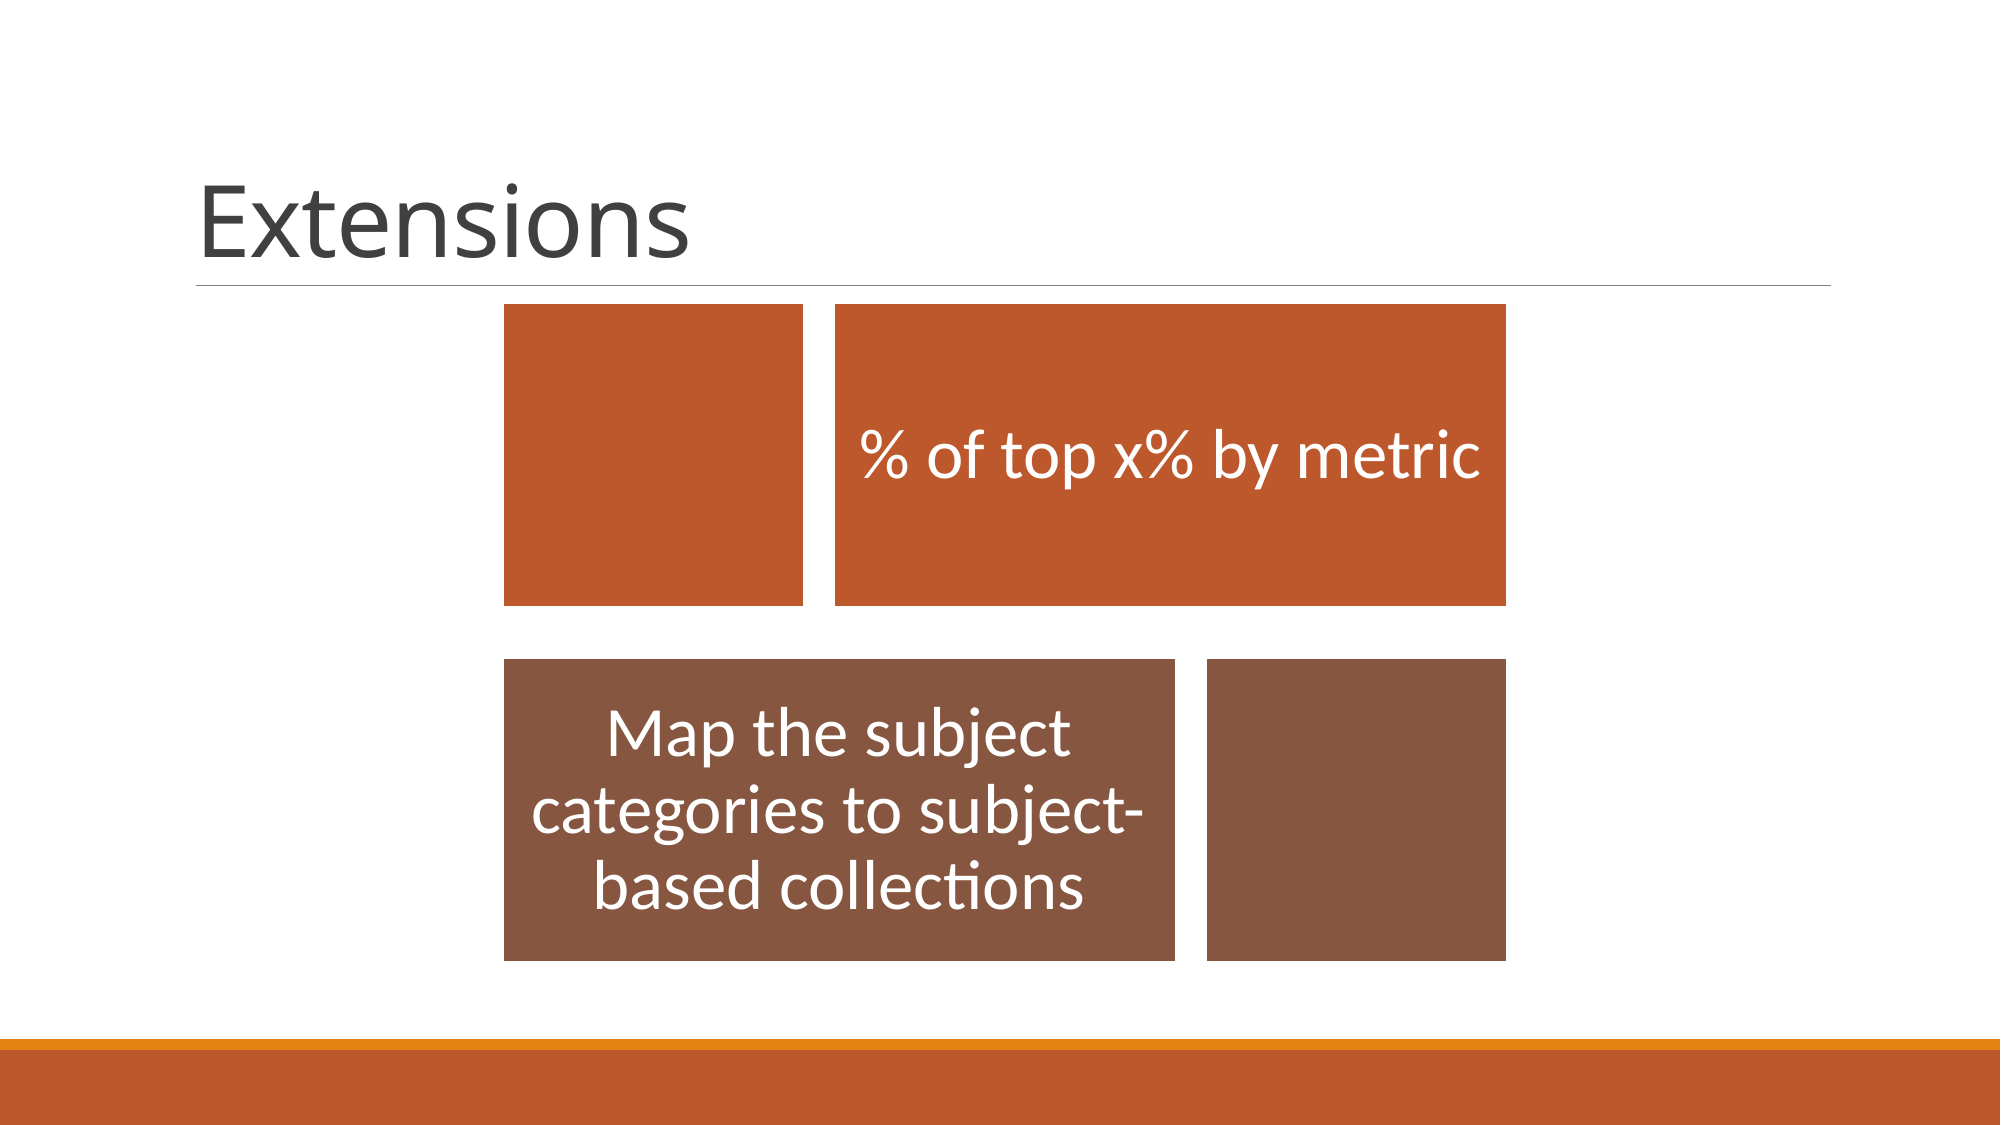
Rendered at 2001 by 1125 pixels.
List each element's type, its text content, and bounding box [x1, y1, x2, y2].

title Extensions [180, 47, 1830, 285]
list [179, 302, 1831, 964]
